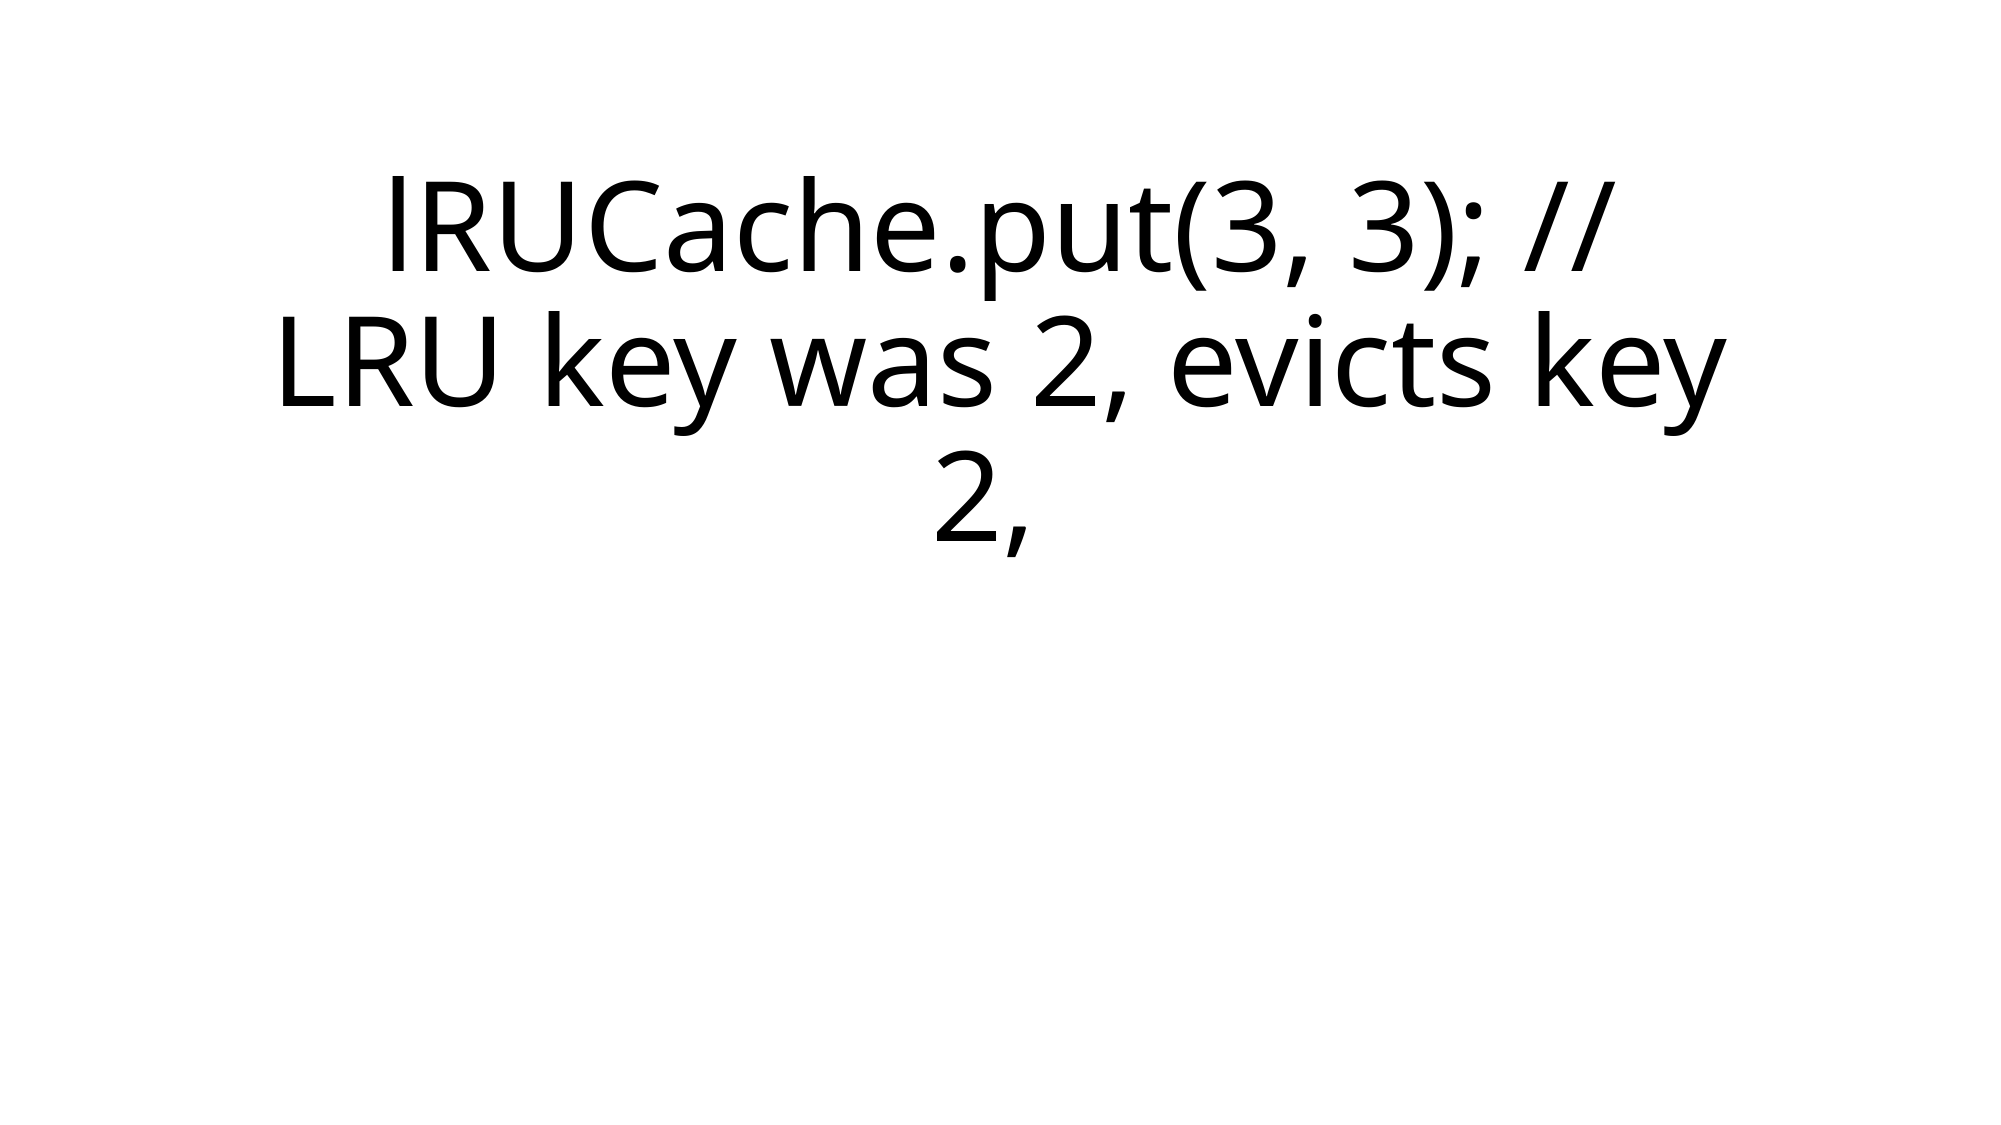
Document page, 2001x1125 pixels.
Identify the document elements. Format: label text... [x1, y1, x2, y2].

title lRUCache.put(3, 3); // LRU key was 2, evicts key 2, [249, 184, 1750, 576]
